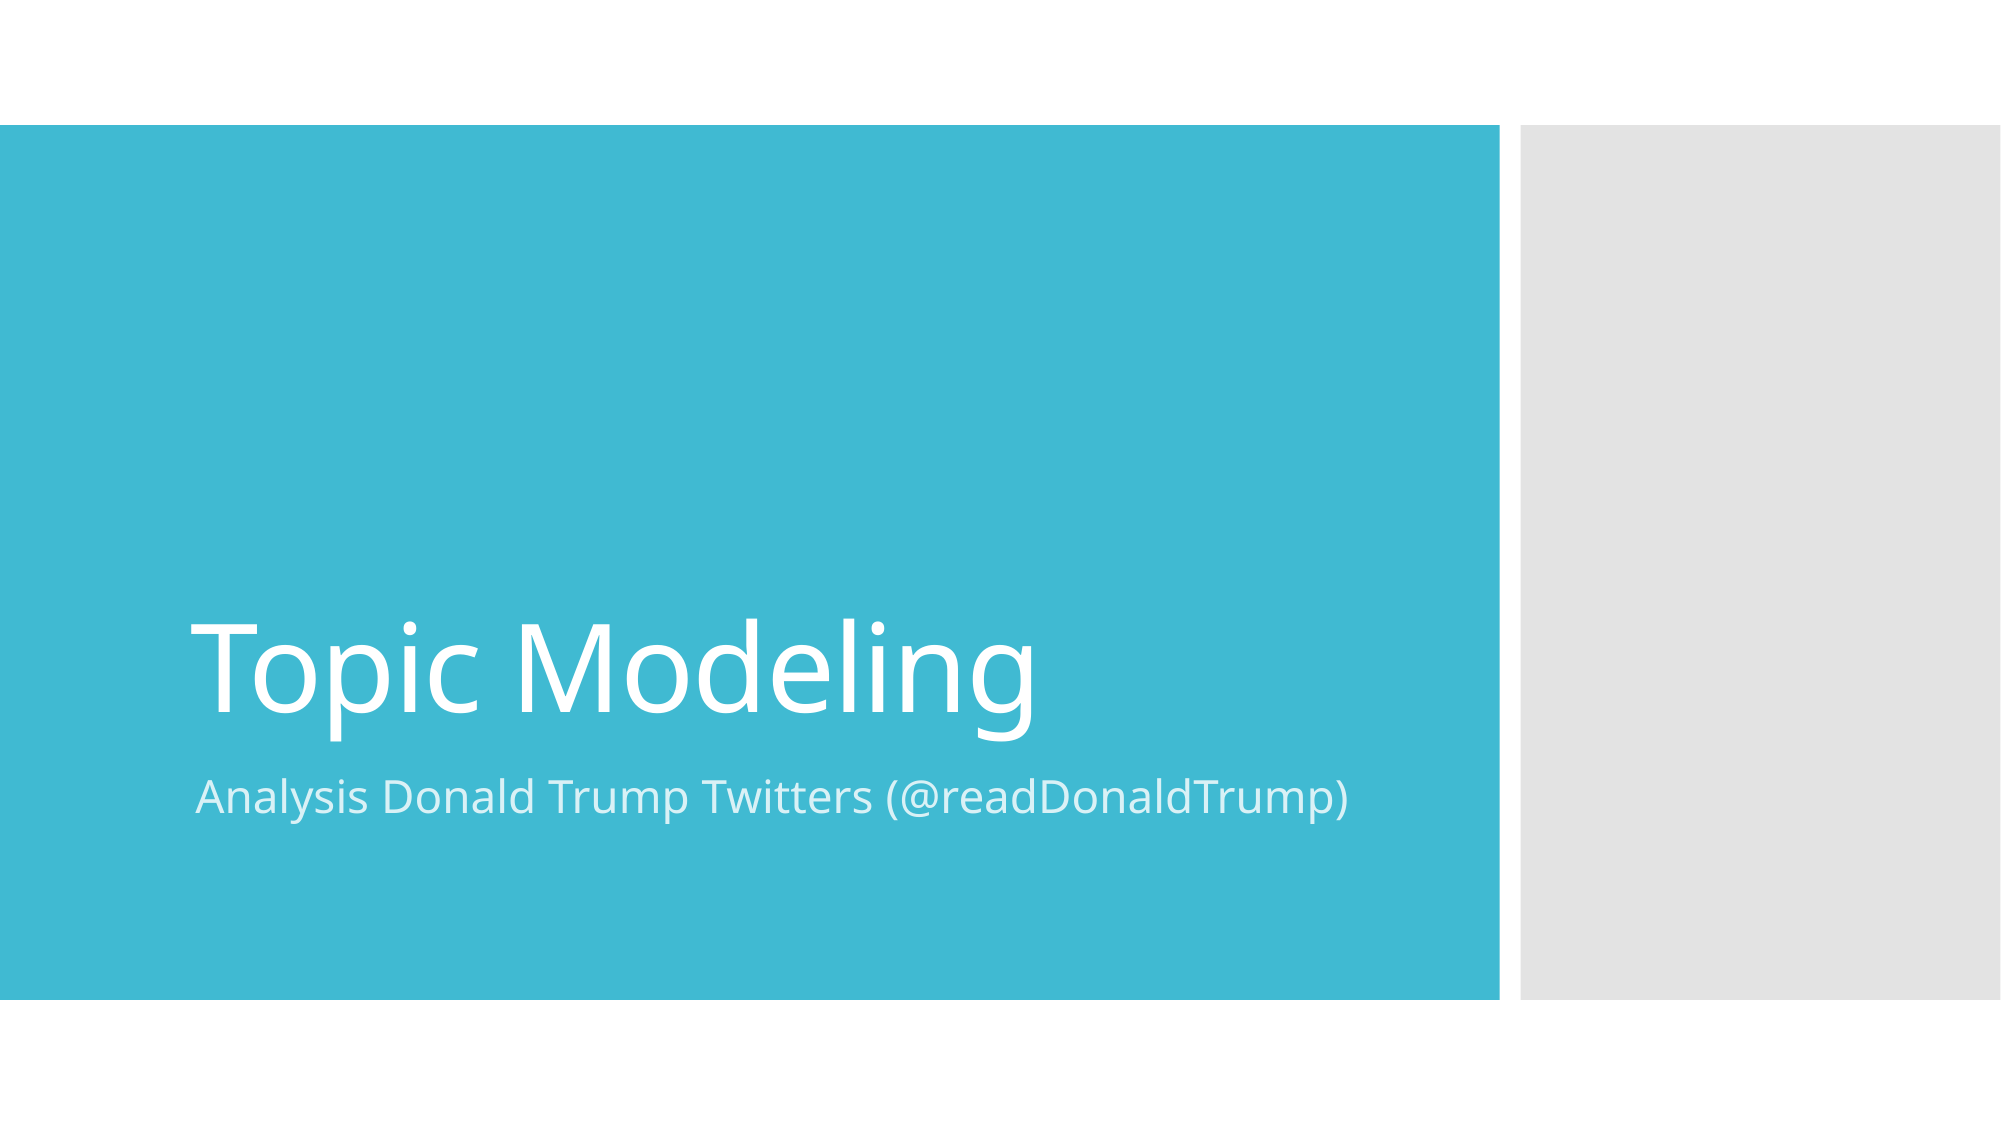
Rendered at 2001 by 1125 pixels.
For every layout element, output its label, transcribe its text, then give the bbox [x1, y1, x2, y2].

title Topic Modeling [175, 213, 1376, 747]
subtitle Analysis Donald Trump Twitters (@readDonaldTrump) [180, 766, 1381, 917]
